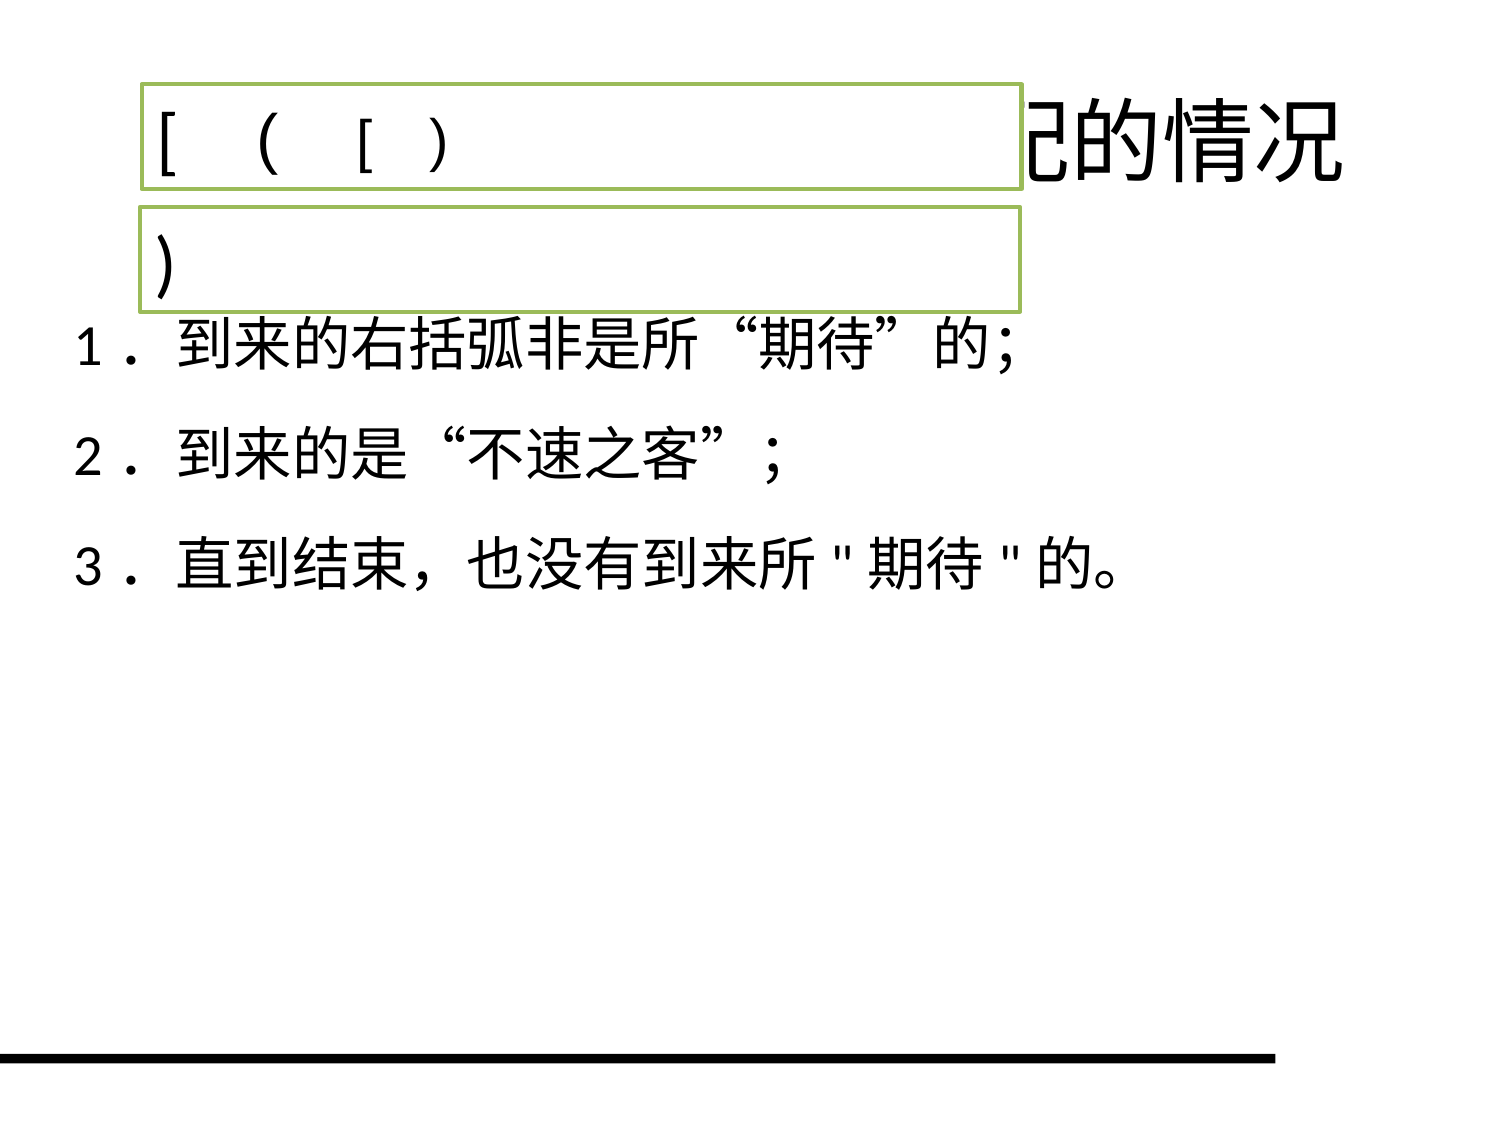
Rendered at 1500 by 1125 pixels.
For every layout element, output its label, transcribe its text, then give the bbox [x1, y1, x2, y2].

list 1．到来的右括弧非是所“期待”的； 2．到来的是“不速之客”； 3．直到结束，也没有到来所"期待"的。 [58, 190, 1409, 828]
text_box ) [138, 205, 1022, 314]
text_box ) [414, 94, 465, 180]
text_box ( [242, 86, 992, 182]
title 分析可能出现的不匹配的情况 [75, 45, 1425, 233]
text_box [ [341, 95, 1092, 251]
text_box [ [140, 82, 1024, 191]
